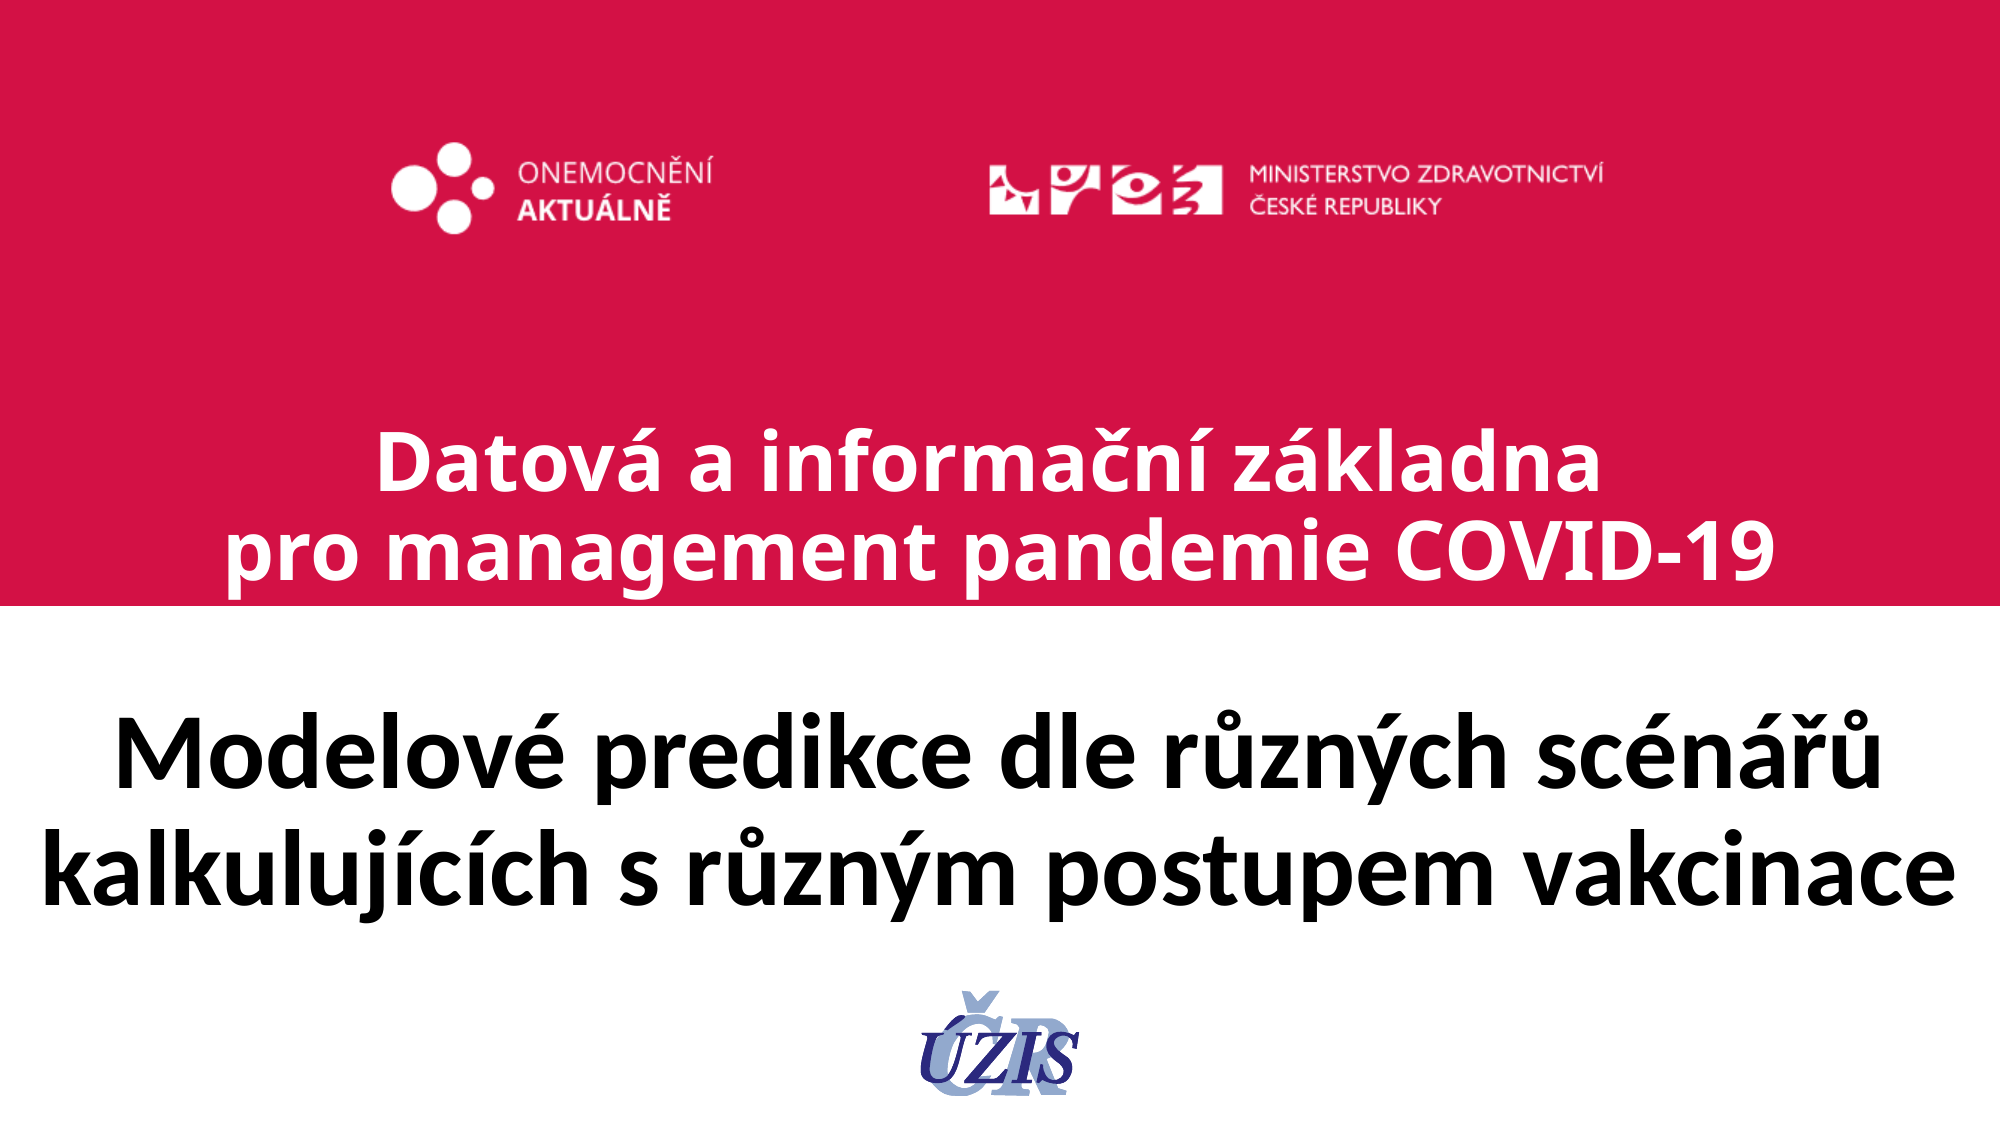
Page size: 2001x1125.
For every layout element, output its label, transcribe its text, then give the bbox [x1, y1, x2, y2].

subtitle Modelové predikce dle různých scénářů kalkulujících s různým postupem vakcinace [23, 628, 1977, 996]
title Datová a informační základna pro management pandemie COVID-19 [0, 410, 2000, 606]
